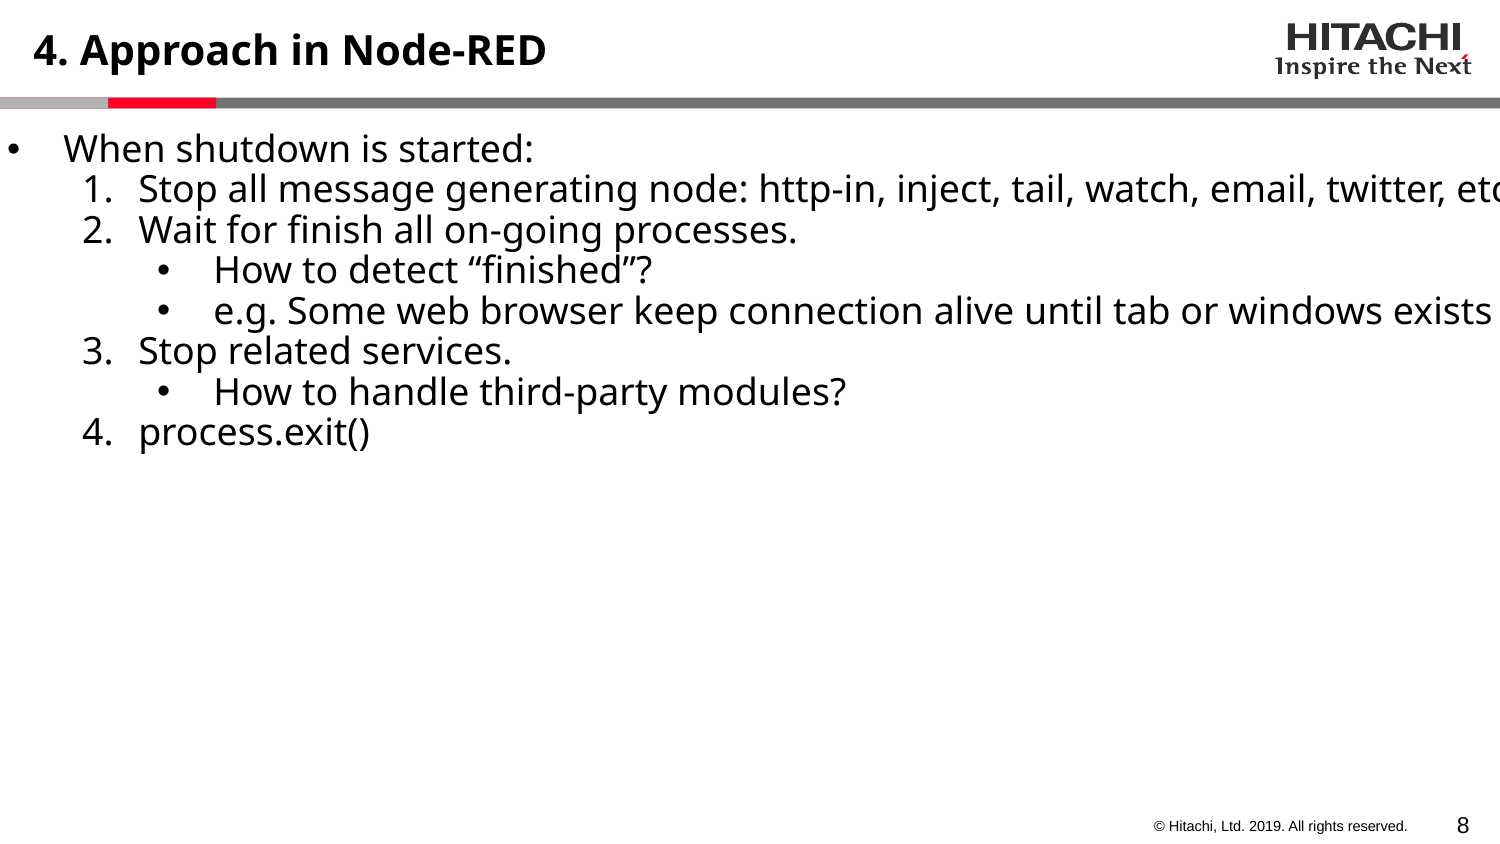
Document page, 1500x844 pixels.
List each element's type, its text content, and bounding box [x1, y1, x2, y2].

title 4. Approach in Node-RED [18, 22, 576, 83]
text_box When shutdown is started: Stop all message generating node: http-in, inject, tail, watch, email, twitter, etc. Wait for finish all on-going processes. How to detect “finished”? e.g. Some web browser keep connection alive until tab or windows exists Stop related services. How to handle third-party modules? process.exit() [0, 122, 1500, 461]
